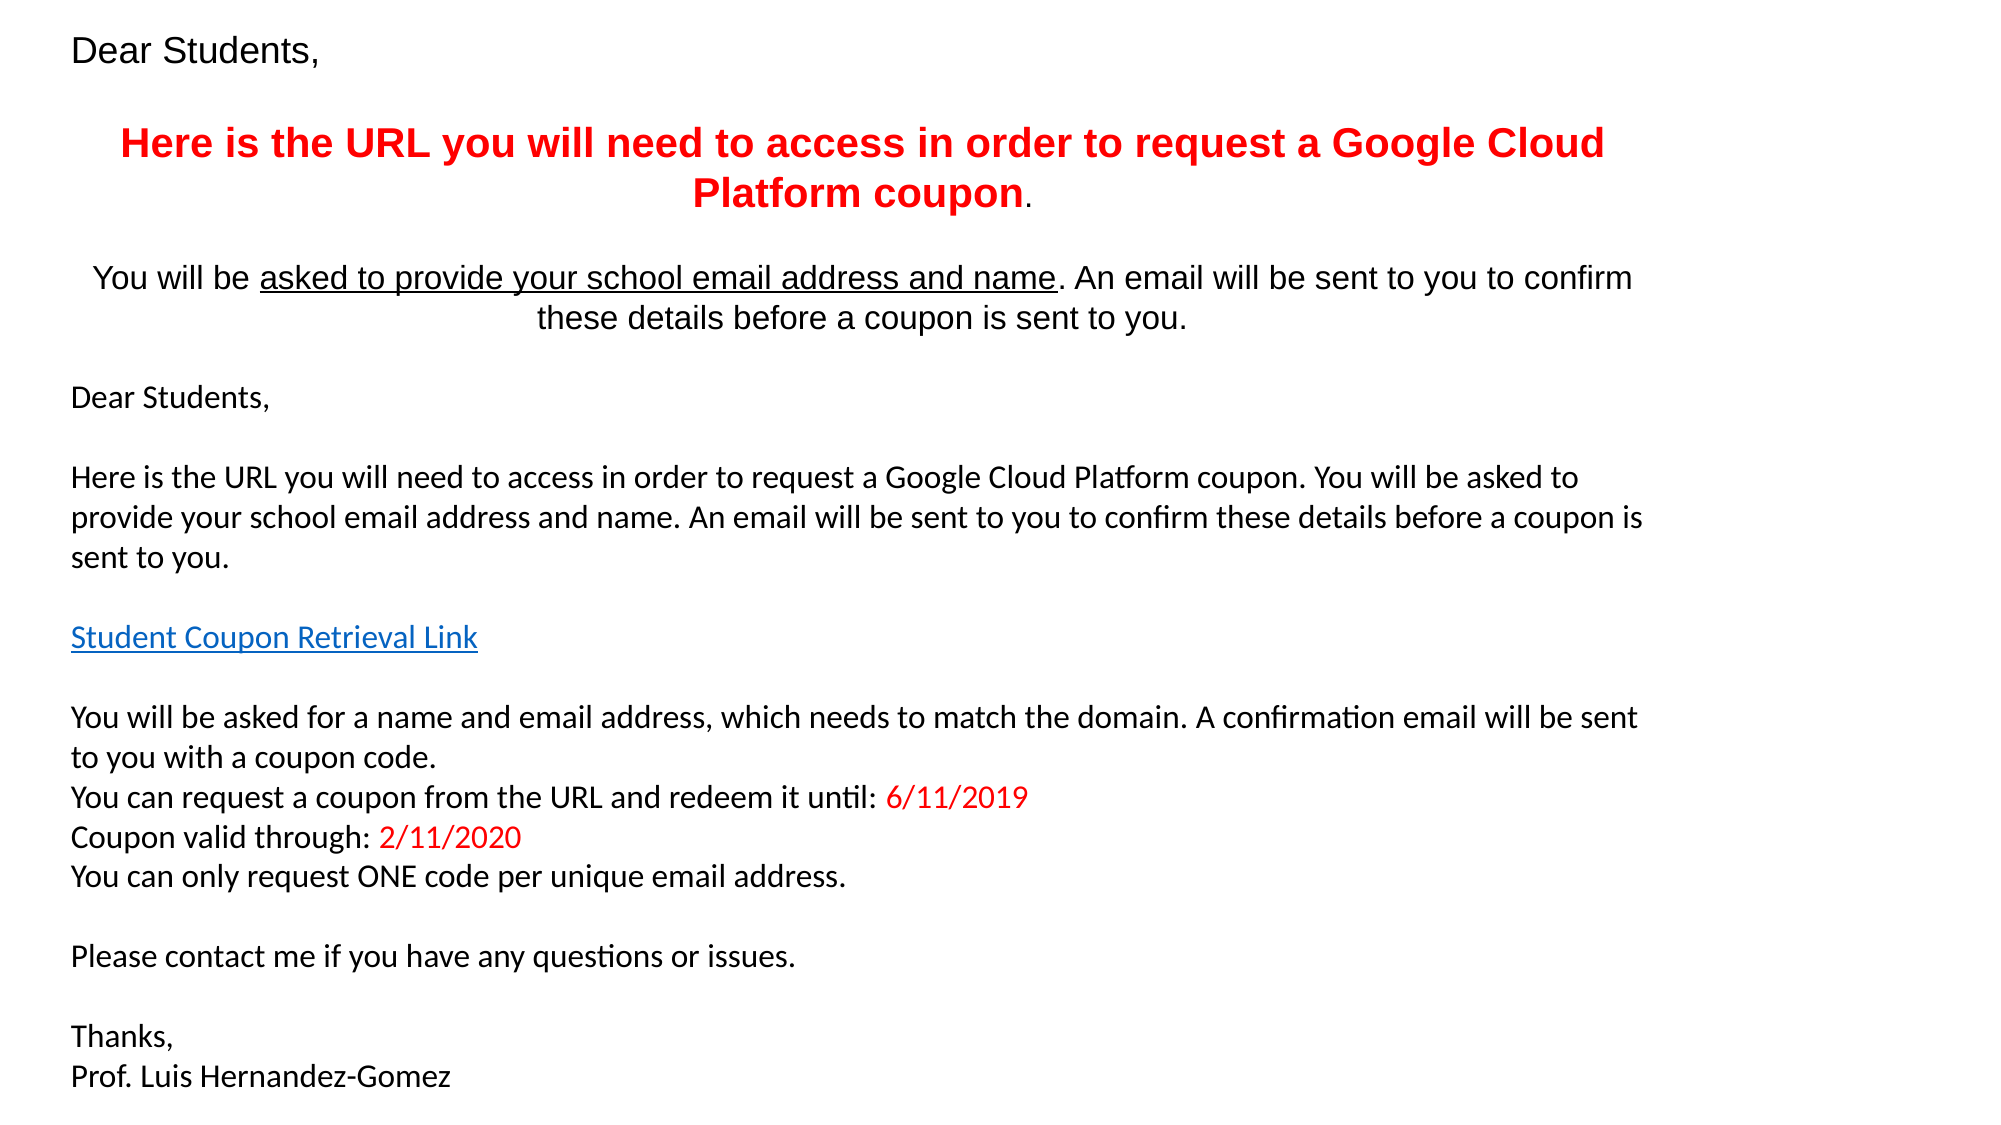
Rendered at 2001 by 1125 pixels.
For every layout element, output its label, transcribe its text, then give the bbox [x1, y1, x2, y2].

text_box Dear Students, Here is the URL you will need to access in order to request a Google Cloud Platform coupon. You will be asked to provide your school email address and name. An email will be sent to you to confirm these details before a coupon is sent to you. Dear Students, Here is the URL you will need to access in order to request a Google Cloud Platform coupon. You will be asked to provide your school email address and name. An email will be sent to you to confirm these details before a coupon is sent to you. Student Coupon Retrieval Link You will be asked for a name and email address, which needs to match the domain. A confirmation email will be sent to you with a coupon code. You can request a coupon from the URL and redeem it until: 6/11/2019 Coupon valid through: 2/11/2020 You can only request ONE code per unique email address. Please contact me if you have any questions or issues. Thanks, Prof. Luis Hernandez-Gomez [55, 18, 1671, 1102]
